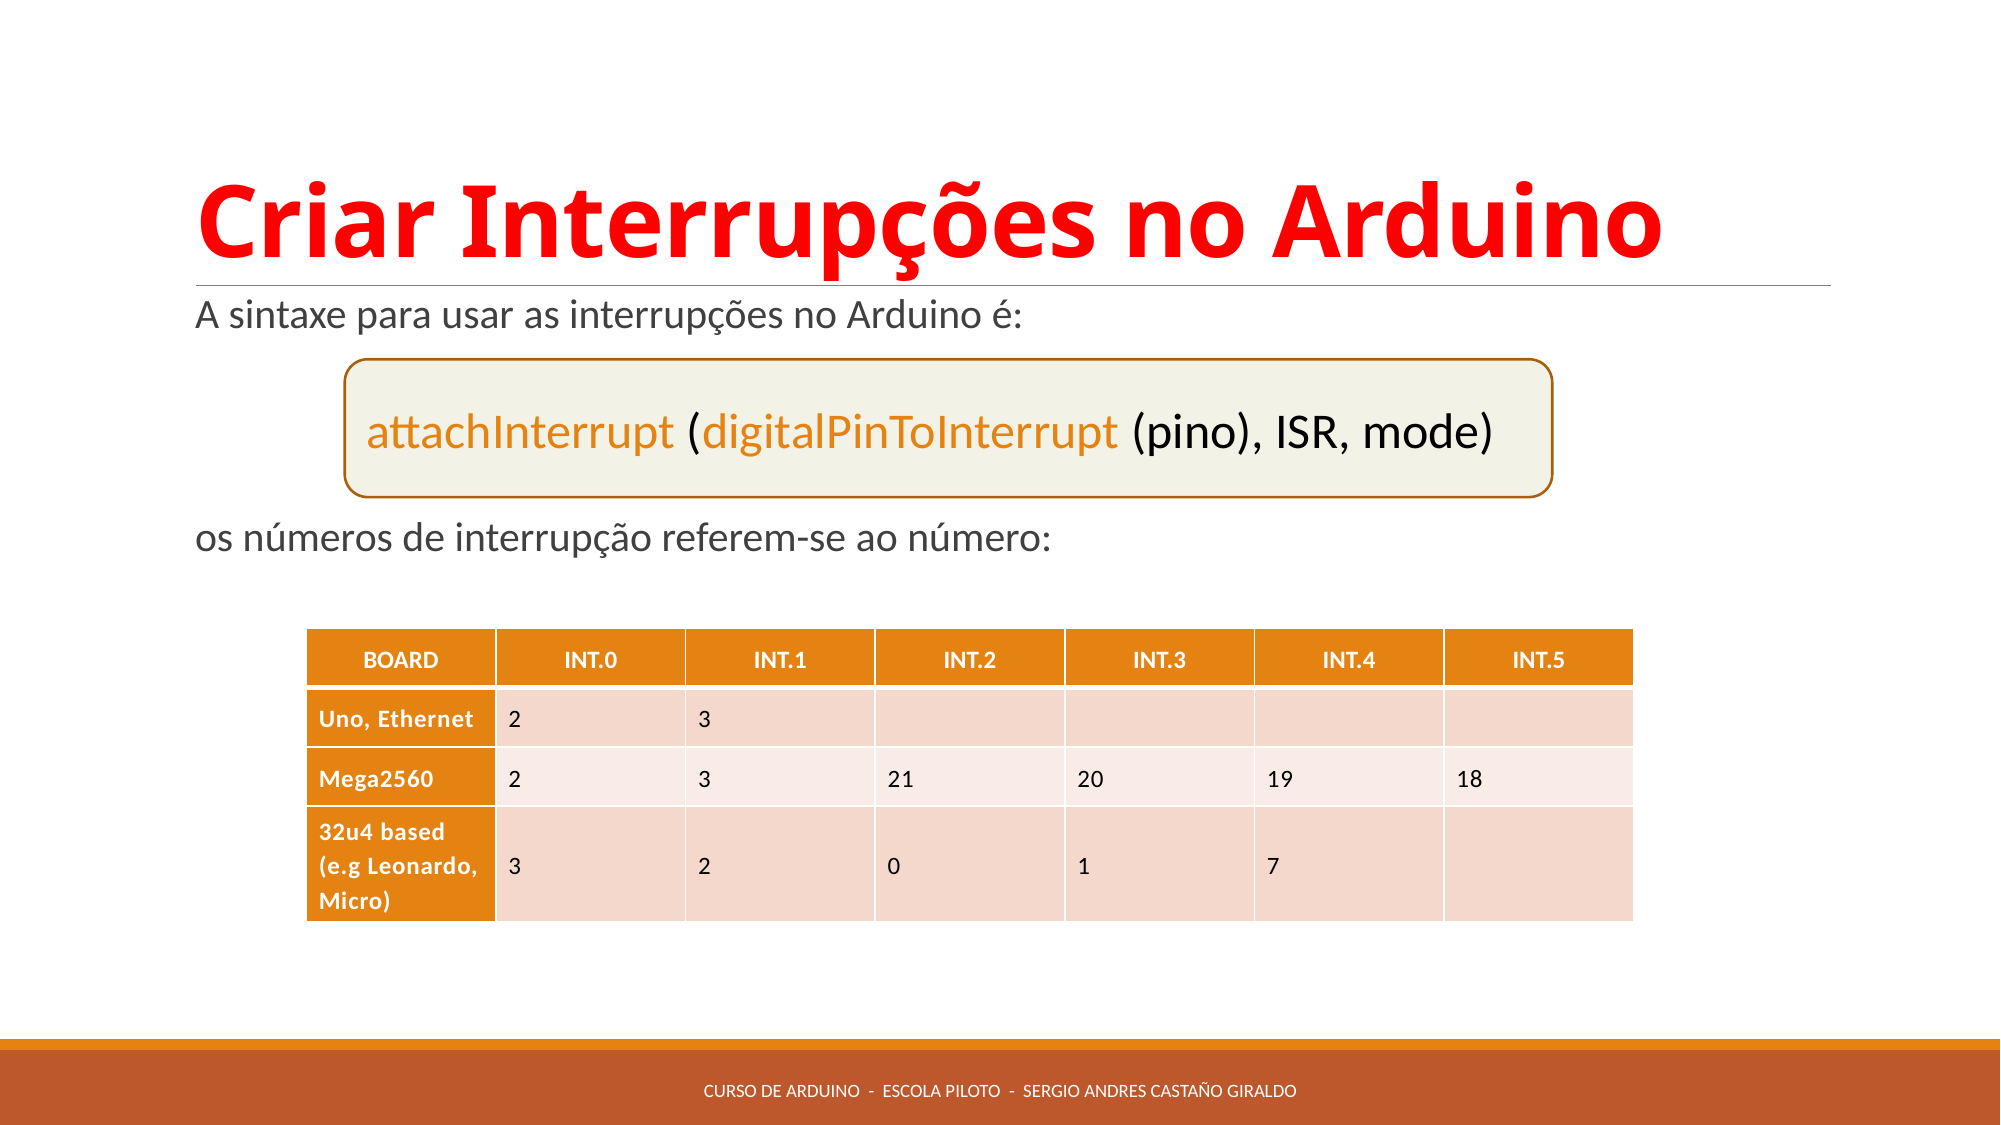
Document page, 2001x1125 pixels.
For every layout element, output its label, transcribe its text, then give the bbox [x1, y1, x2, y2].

list A sintaxe para usar as interrupções no Arduino é: os números de interrupção referem-se ao número: [180, 285, 1830, 1038]
table_cell [1255, 690, 1443, 746]
table_cell 3 [686, 690, 874, 746]
table_cell [1445, 807, 1633, 921]
table_cell 3 [497, 807, 685, 921]
table_header INT.1 [686, 629, 874, 685]
table_header BOARD [307, 629, 495, 685]
table_header INT.4 [1255, 629, 1443, 685]
table_cell 20 [1066, 748, 1254, 805]
footer Curso de Arduino - Escola Piloto - Sergio Andres Castaño Giraldo [604, 1059, 1396, 1120]
table_cell 2 [497, 748, 685, 805]
table_cell 2 [497, 690, 685, 746]
table_cell 7 [1255, 807, 1443, 921]
table_cell 19 [1255, 748, 1443, 805]
table_cell Mega2560 [307, 748, 495, 805]
table_cell [1066, 690, 1254, 746]
table_cell Uno, Ethernet [307, 690, 495, 746]
table_header INT.2 [876, 629, 1064, 685]
table_cell 21 [876, 748, 1064, 805]
table_cell 18 [1445, 748, 1633, 805]
table_header INT.0 [497, 629, 685, 685]
table_cell 3 [686, 748, 874, 805]
title Criar Interrupções no Arduino [180, 47, 1830, 285]
table_cell 1 [1066, 807, 1254, 921]
table_cell 0 [876, 807, 1064, 921]
table_header INT.5 [1445, 629, 1633, 685]
table_header INT.3 [1066, 629, 1254, 685]
text_box attachInterrupt (digitalPinToInterrupt (pino), ISR, mode) [343, 357, 1554, 499]
table_cell [876, 690, 1064, 746]
table_cell 32u4 based (e.g Leonardo, Micro) [307, 807, 495, 921]
table_cell 2 [686, 807, 874, 921]
table_cell [1445, 690, 1633, 746]
